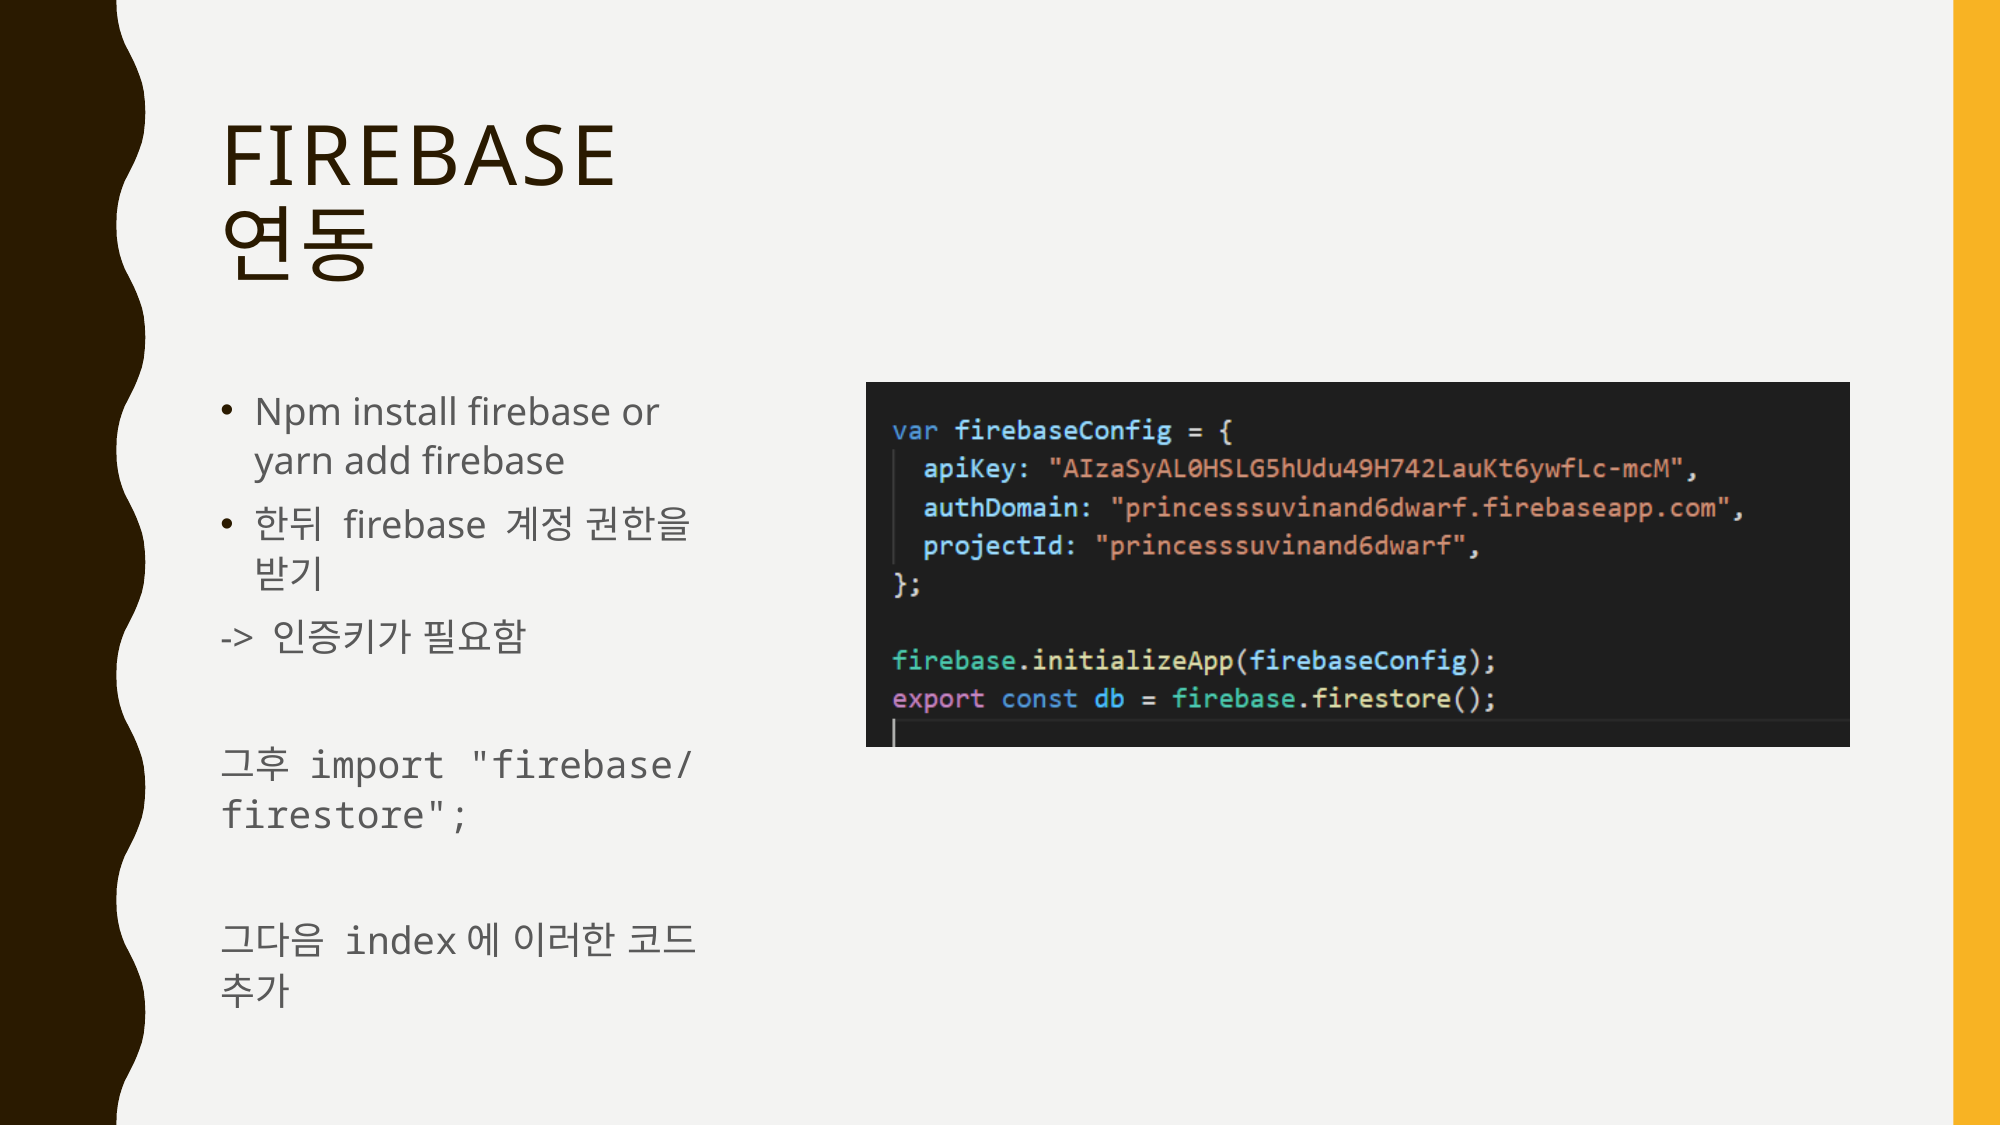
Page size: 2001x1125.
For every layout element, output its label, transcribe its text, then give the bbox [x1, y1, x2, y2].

title Firebase 연동 [205, 105, 761, 375]
picture [865, 382, 1850, 747]
list Npm install firebase or yarn add firebase 한뒤 firebase 계정 권한을 받기 -> 인증키가 필요함 그후 import "firebase/firestore"; 그다음 index에 이러한 코드 추가 [205, 375, 761, 1022]
